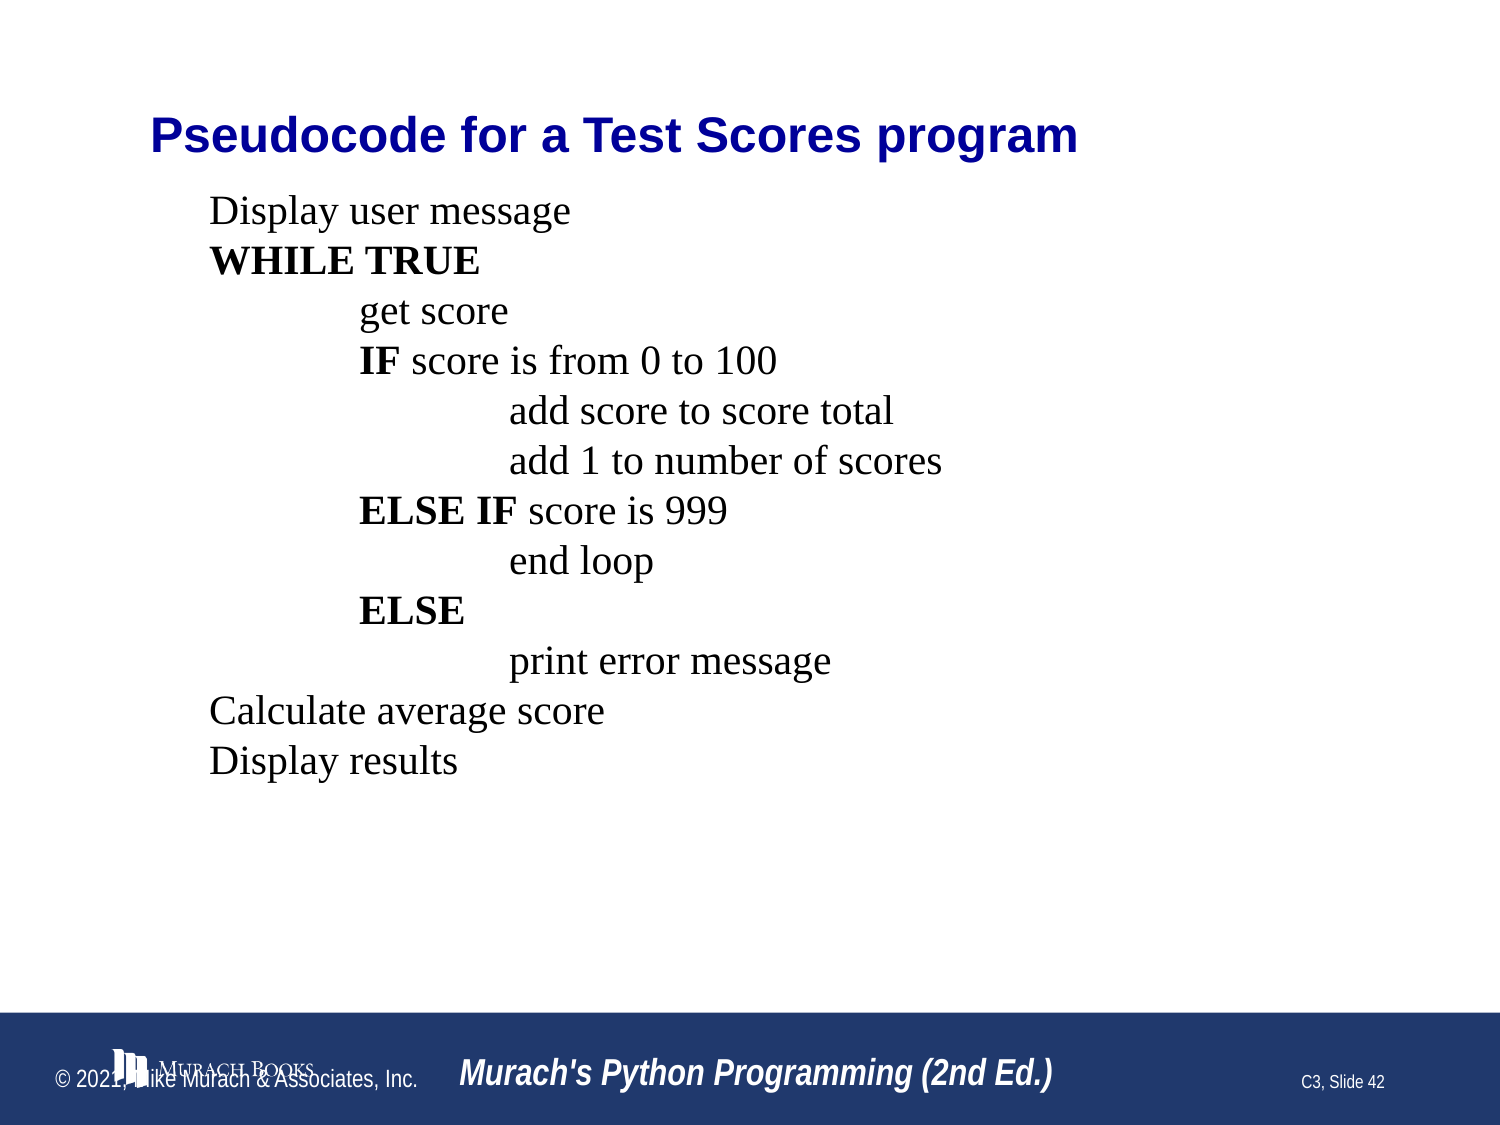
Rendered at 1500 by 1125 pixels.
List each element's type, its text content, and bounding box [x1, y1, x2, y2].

slide_number C3, Slide 42 [1087, 1025, 1400, 1100]
footer © 2021, Mike Murach & Associates, Inc. [12, 1025, 463, 1100]
title Pseudocode for a Test Scores program [150, 102, 1350, 164]
list Display user message WHILE TRUE get score IF score is from 0 to 100 add score to score total add 1 to number of scores ELSE IF score is 999 end loop ELSE print error message Calculate average score Display results [137, 174, 1350, 975]
slide_number Murach's Python Programming (2nd Ed.) [463, 1025, 1075, 1100]
